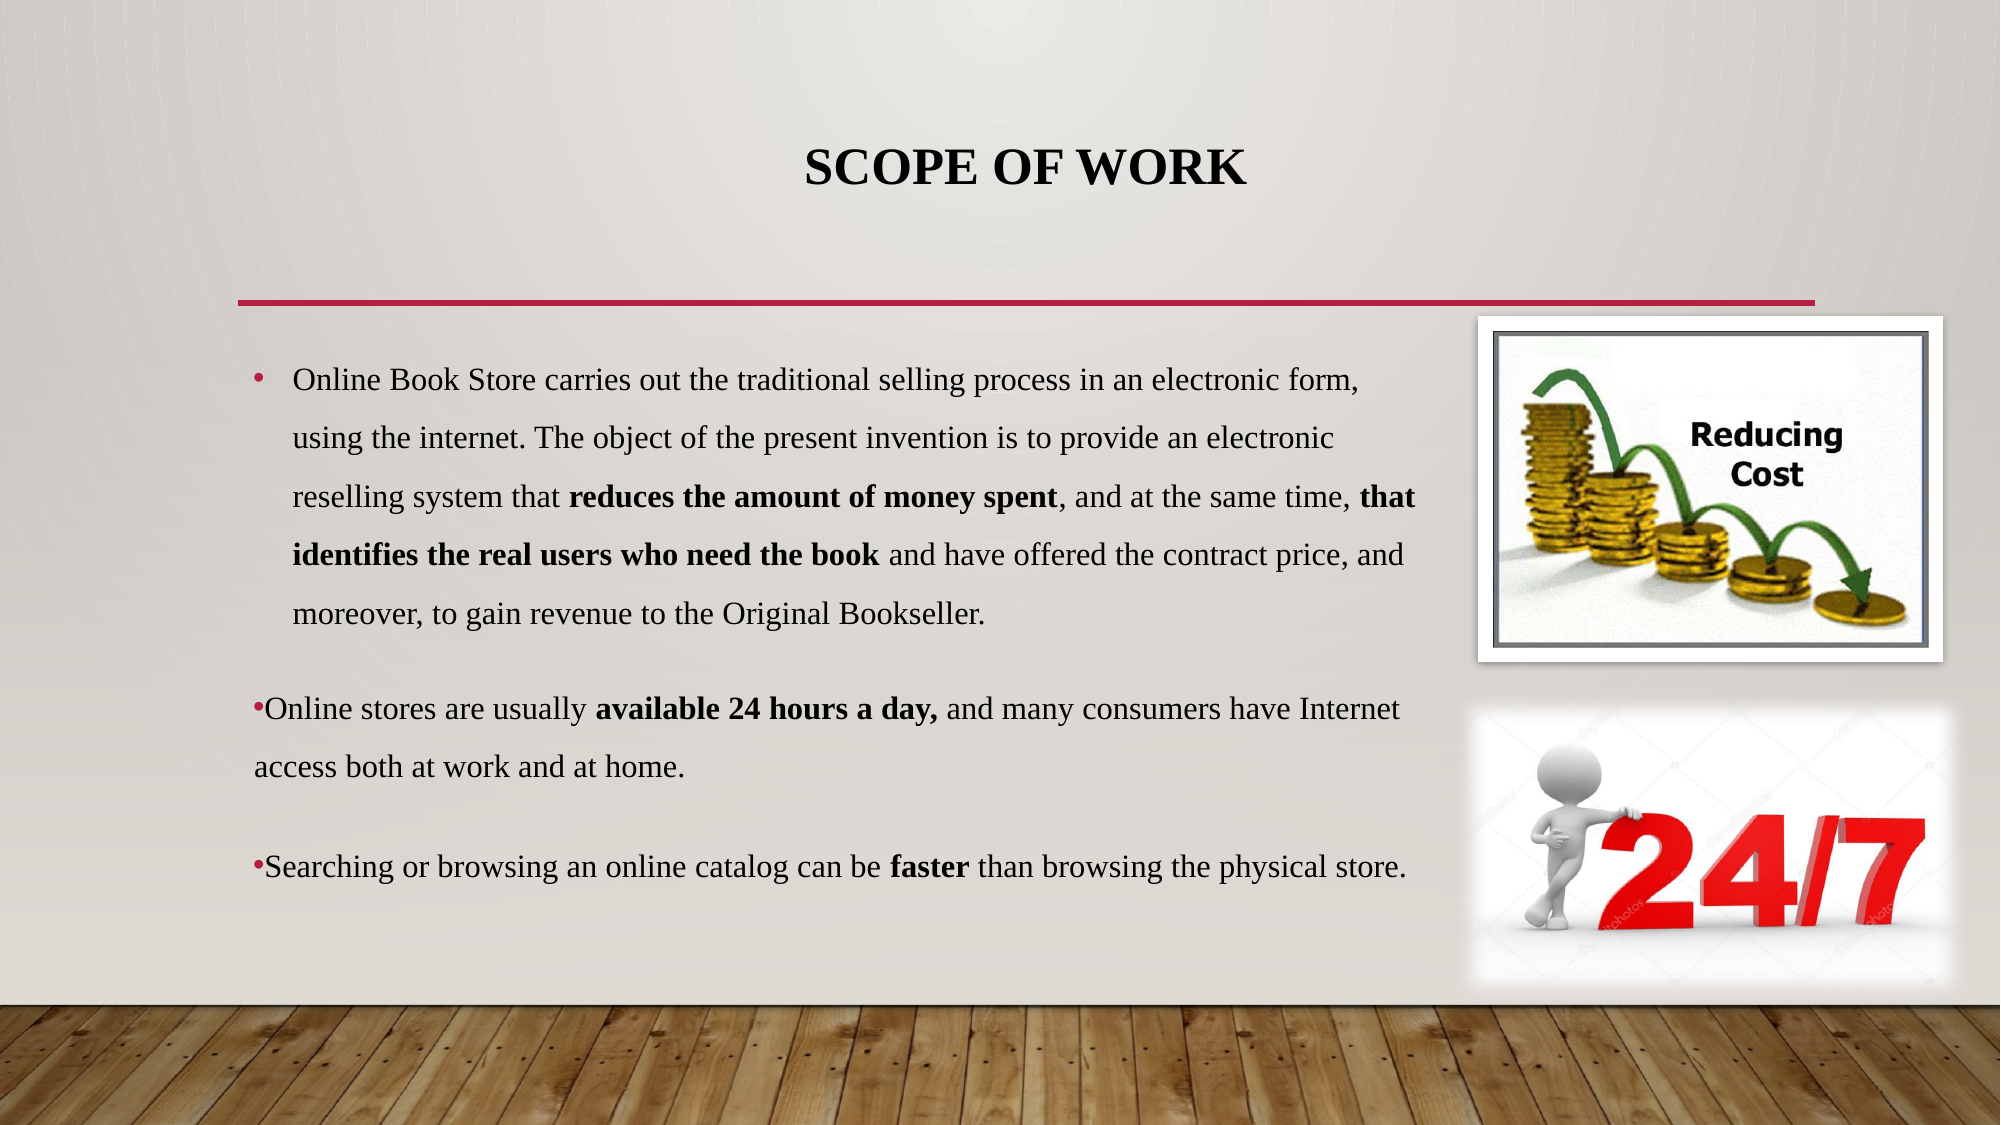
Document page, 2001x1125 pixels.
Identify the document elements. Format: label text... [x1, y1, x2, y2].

list Online Book Store carries out the traditional selling process in an electronic form, using the internet. The object of the present invention is to provide an electronic reselling system that reduces the amount of money spent, and at the same time, that identifies the real users who need the book and have offered the contract price, and moreover, to gain revenue to the Original Bookseller. Online stores are usually available 24 hours a day, and many consumers have Internet access both at work and at home. Searching or browsing an online catalog can be faster than browsing the physical store. [238, 330, 1454, 897]
picture [1453, 690, 1970, 1004]
picture [1492, 330, 1930, 648]
picture [0, 1005, 2000, 1125]
title Scope of Work [238, 131, 1814, 305]
